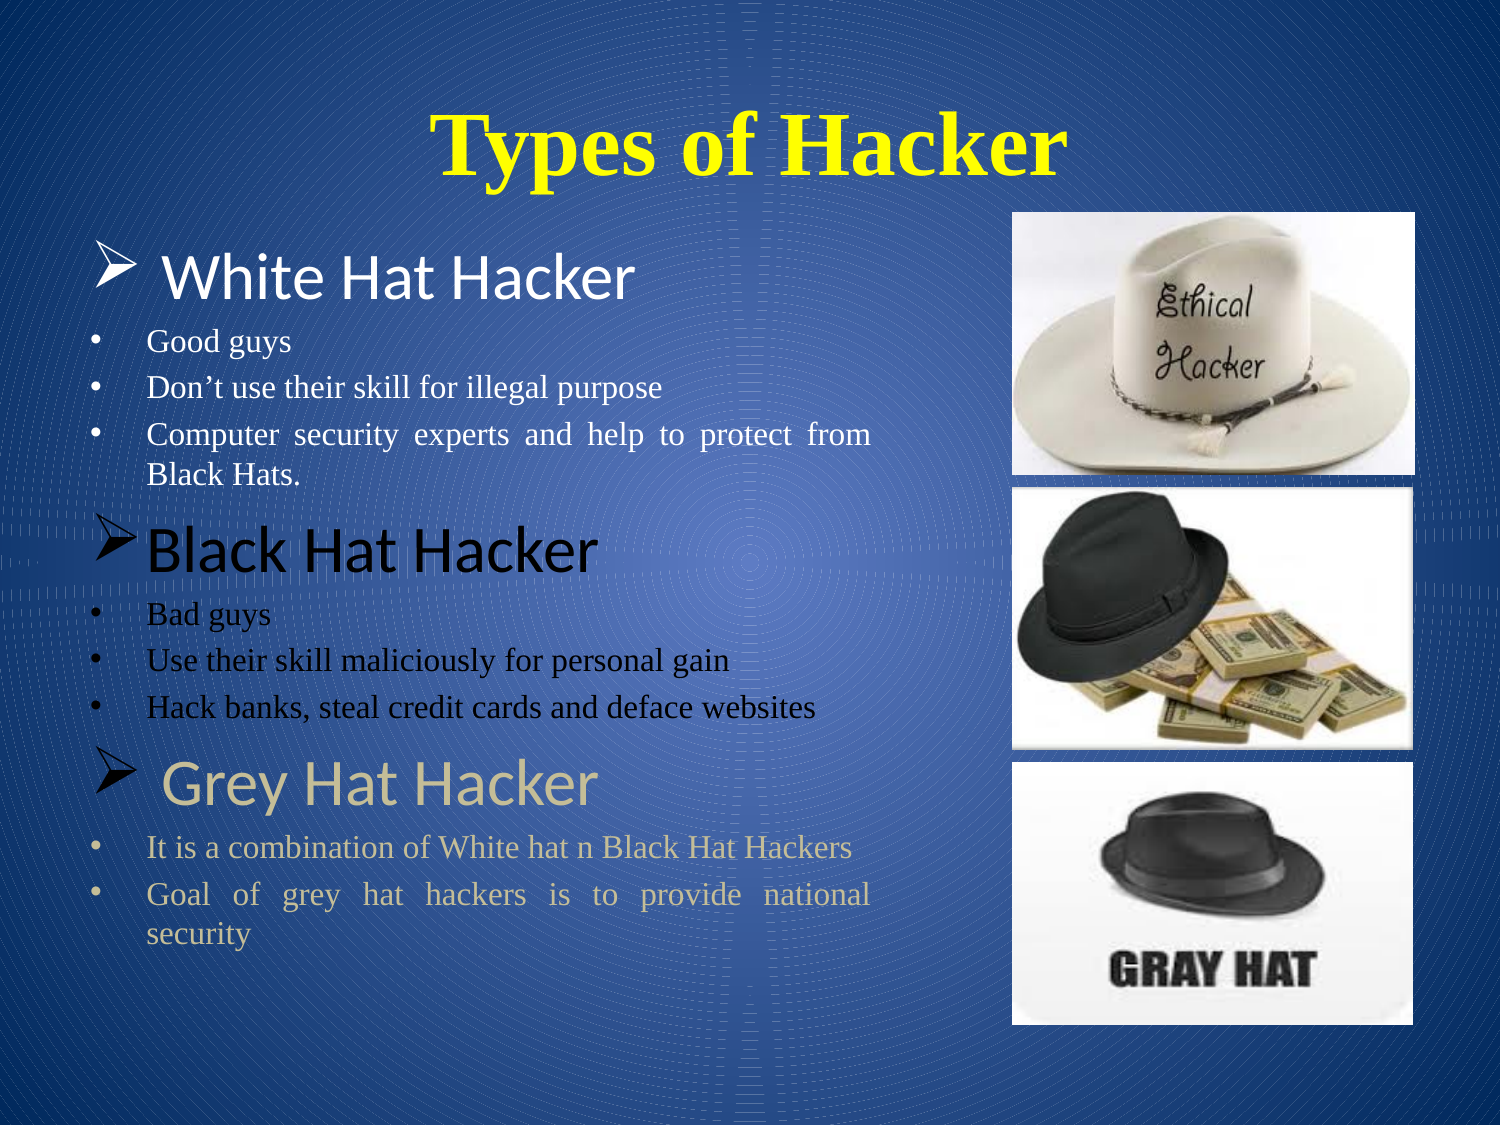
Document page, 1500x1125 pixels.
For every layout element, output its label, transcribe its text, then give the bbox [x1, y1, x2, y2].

list White Hat Hacker Good guys Don’t use their skill for illegal purpose Computer security experts and help to protect from Black Hats. Black Hat Hacker Bad guys Use their skill maliciously for personal gain Hack banks, steal credit cards and deface websites Grey Hat Hacker It is a combination of White hat n Black Hat Hackers Goal of grey hat hackers is to provide national security [75, 224, 888, 1050]
picture [1012, 487, 1413, 751]
picture [1012, 212, 1415, 476]
picture [1012, 762, 1413, 1026]
title Types of Hacker [75, 45, 1425, 233]
